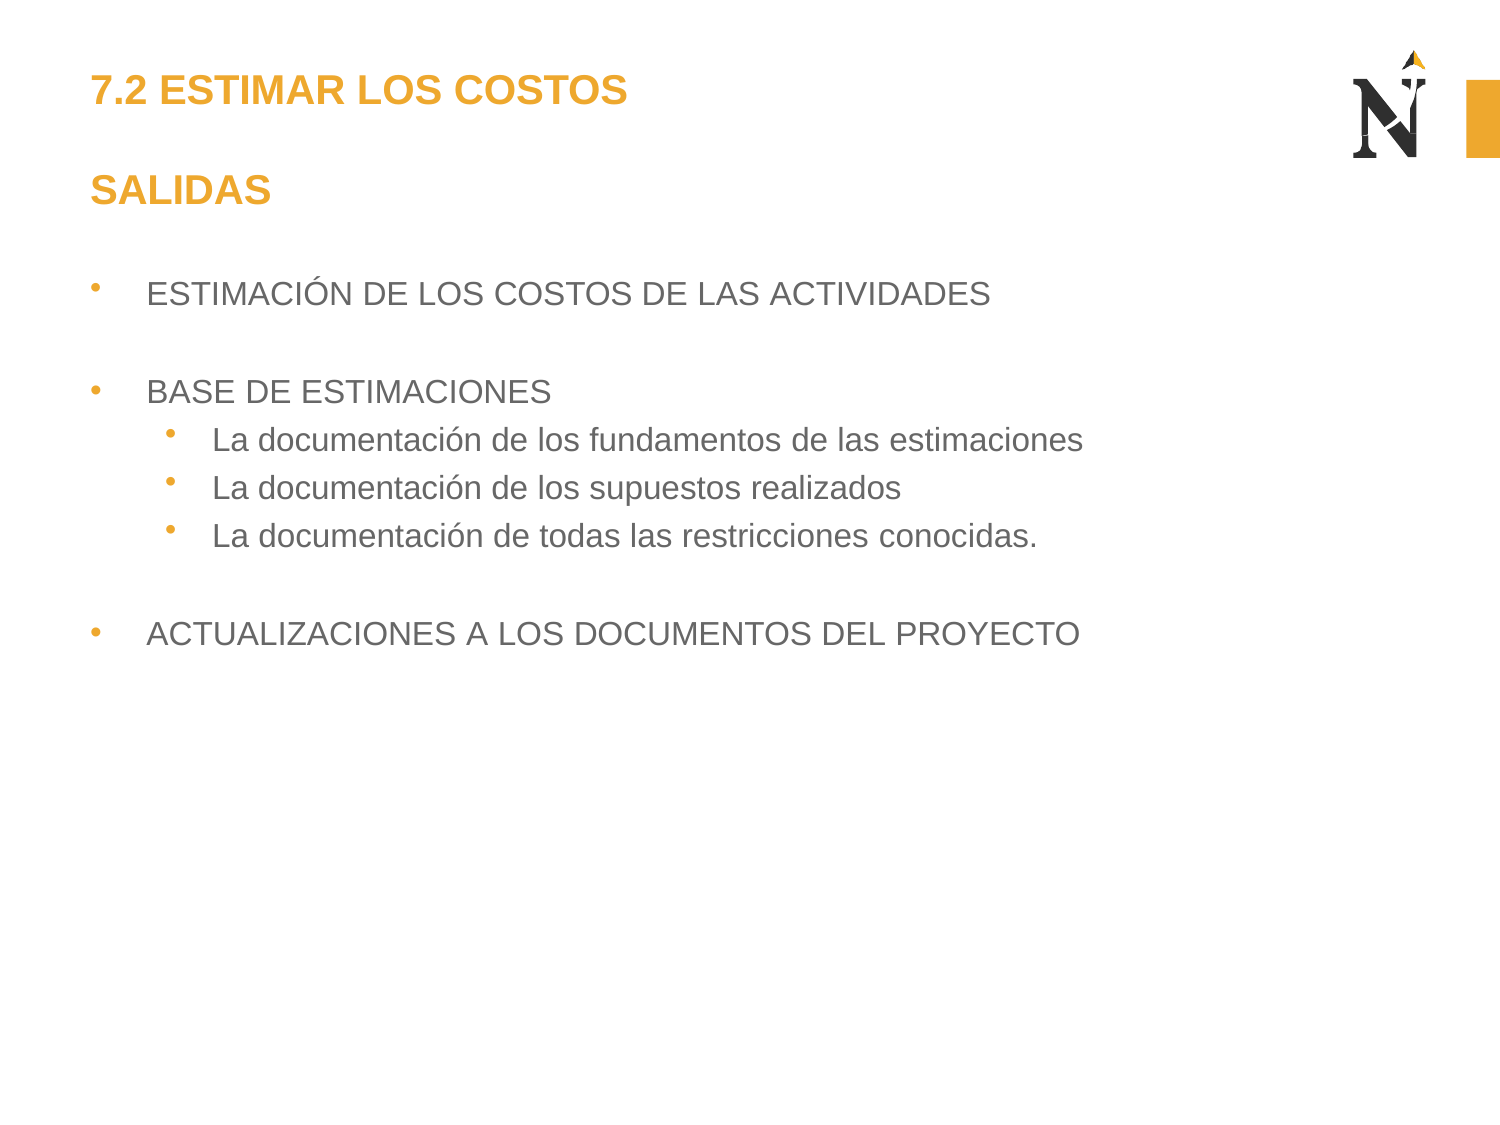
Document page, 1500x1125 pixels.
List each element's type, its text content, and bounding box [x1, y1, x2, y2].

text_box SALIDAS ESTIMACIÓN DE LOS COSTOS DE LAS ACTIVIDADES BASE DE ESTIMACIONES La documentación de los fundamentos de las estimaciones La documentación de los supuestos realizados La documentación de todas las restricciones conocidas. ACTUALIZACIONES A LOS DOCUMENTOS DEL PROYECTO [87, 160, 1090, 653]
text_box [1386, 78, 1426, 158]
title 7.2 ESTIMAR LOS COSTOS [87, 60, 633, 160]
text_box [1353, 135, 1377, 158]
text_box [1401, 78, 1412, 91]
text_box [1401, 50, 1426, 70]
text_box [1466, 79, 1500, 158]
